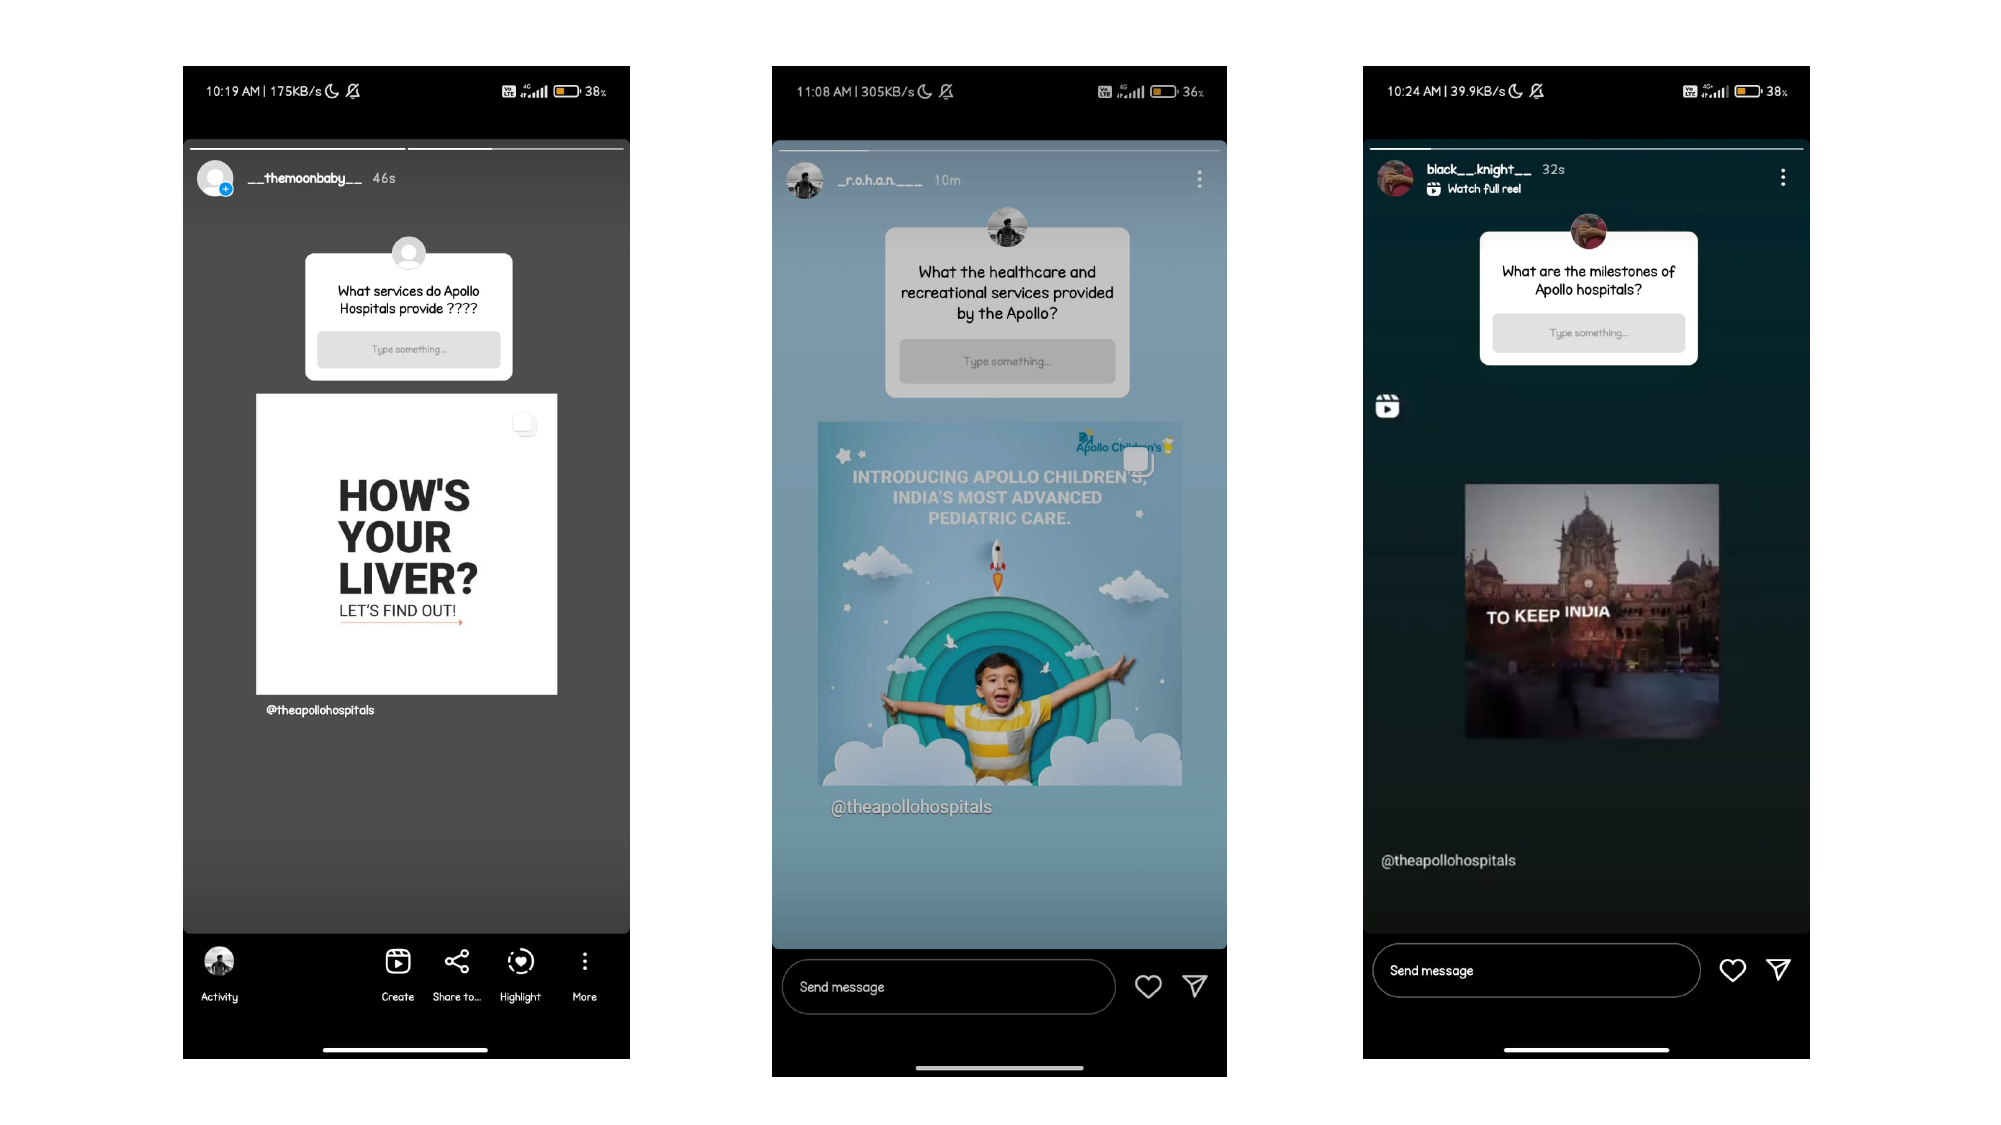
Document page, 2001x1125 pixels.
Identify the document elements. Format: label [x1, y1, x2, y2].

picture [772, 66, 1227, 1077]
picture [1363, 66, 1810, 1059]
picture [183, 66, 630, 1059]
